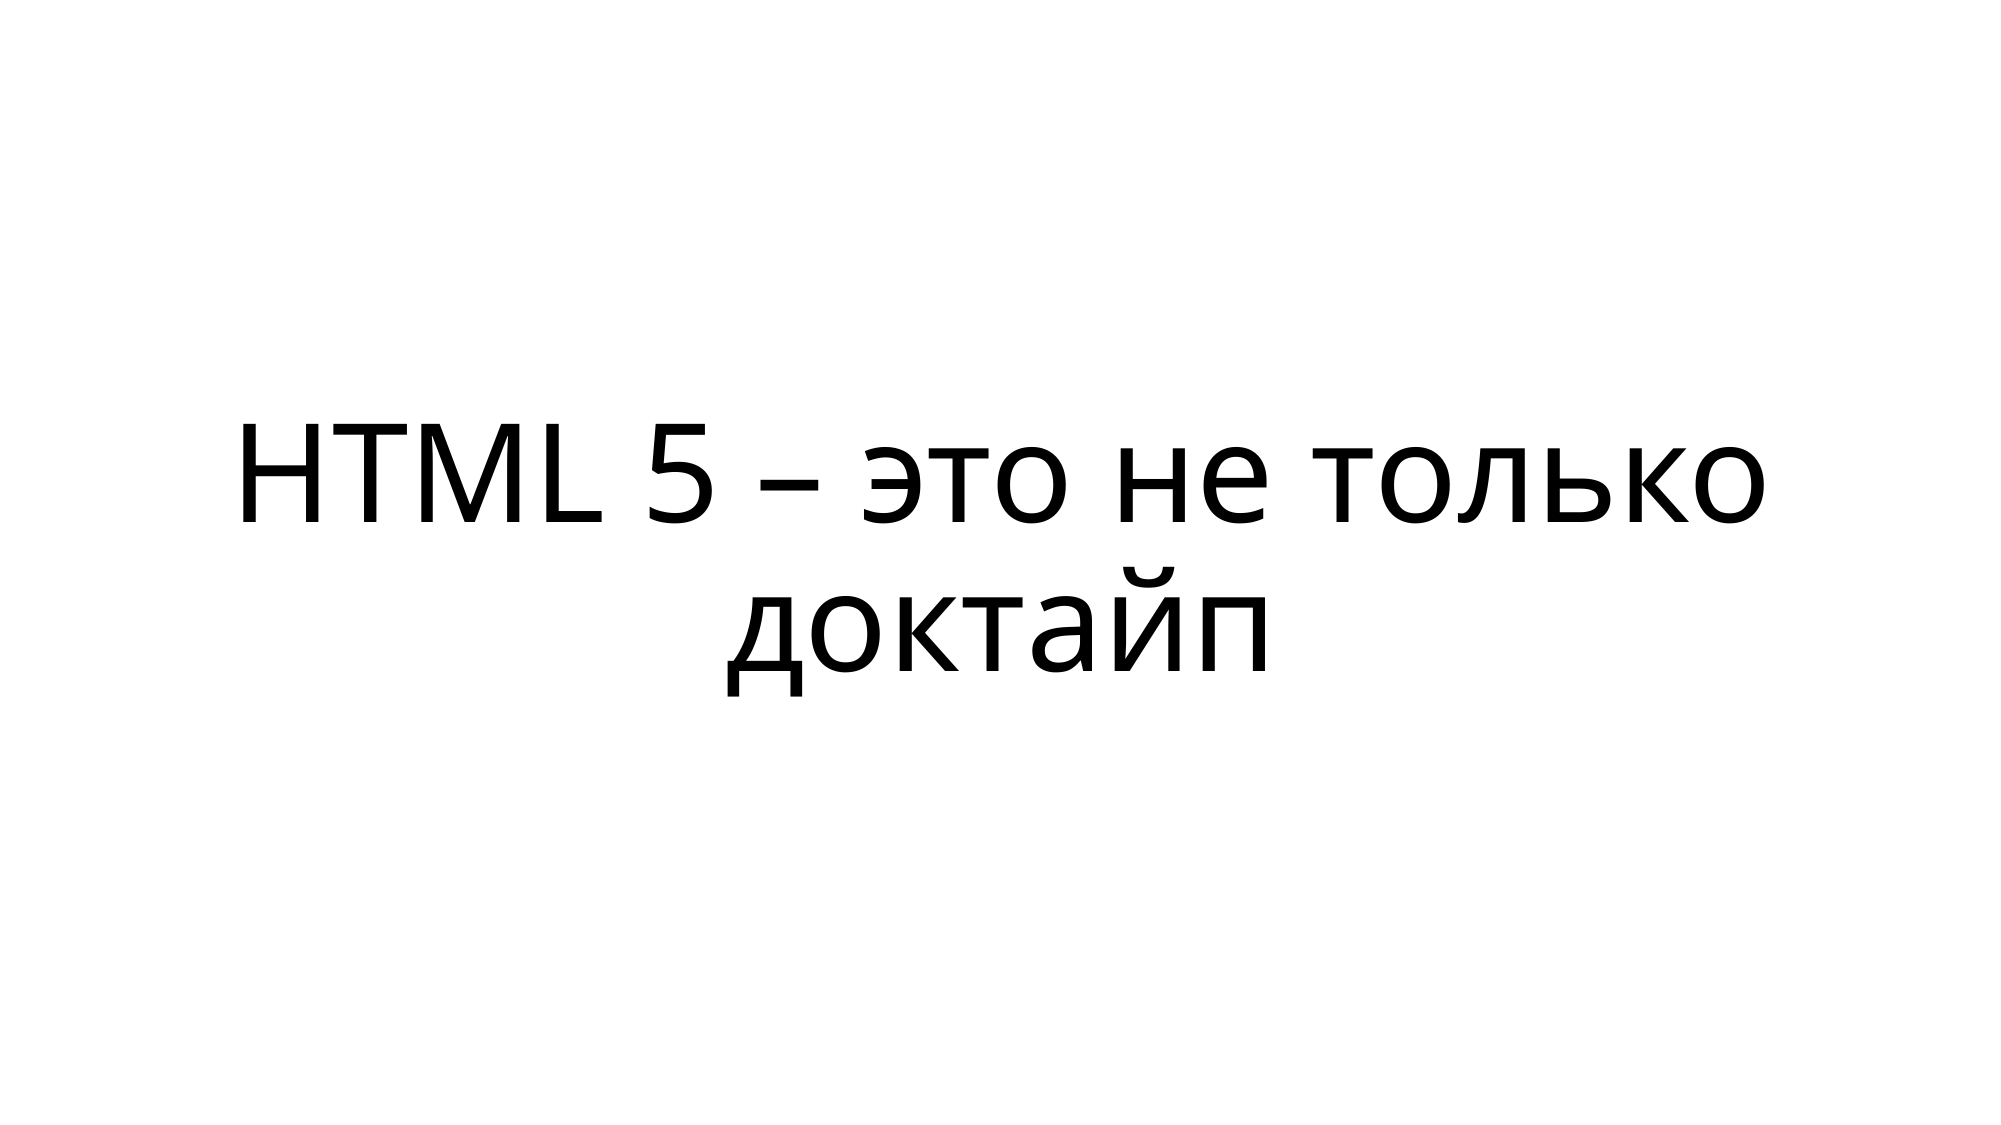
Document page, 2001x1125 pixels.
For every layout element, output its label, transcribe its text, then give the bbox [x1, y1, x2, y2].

title HTML 5 – это не только доктайп [46, 443, 1957, 661]
